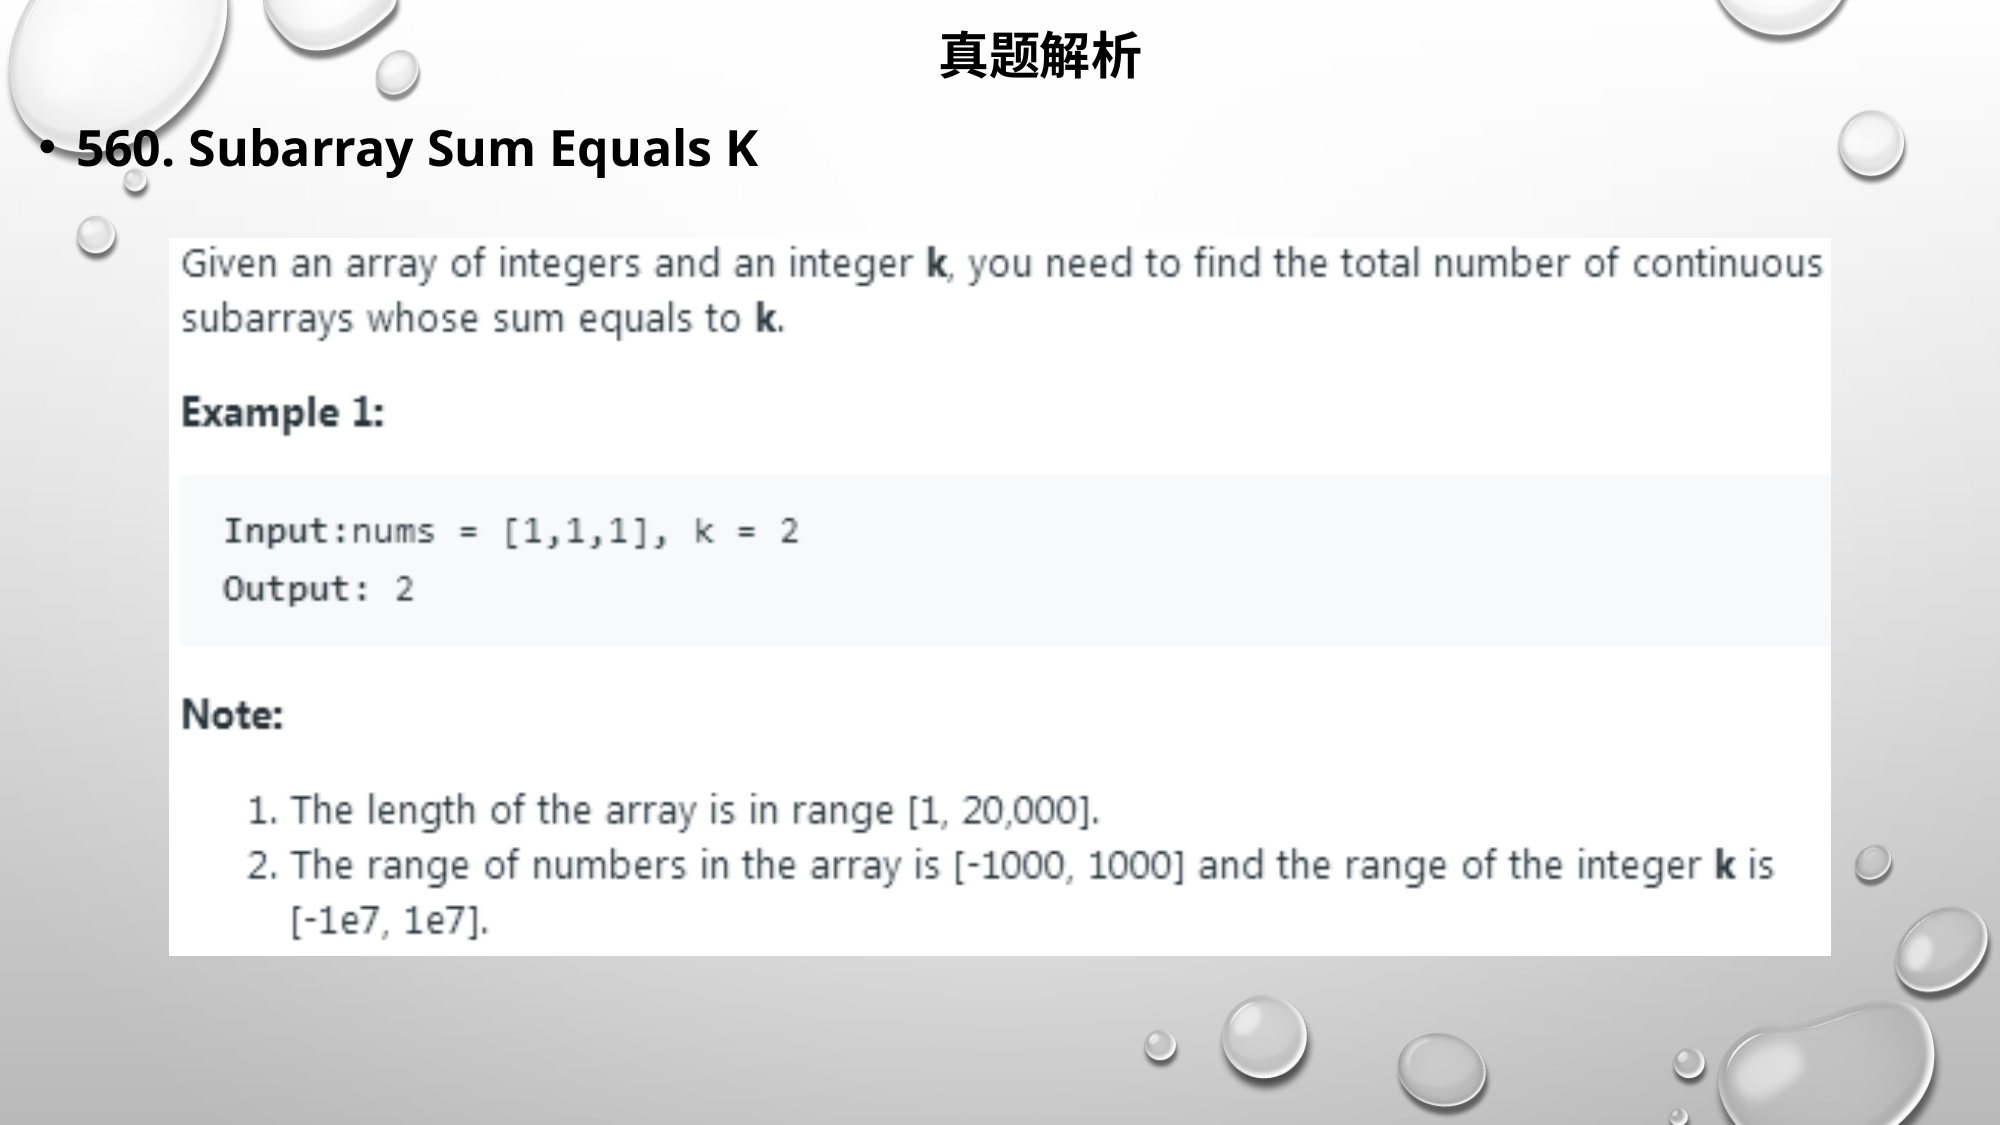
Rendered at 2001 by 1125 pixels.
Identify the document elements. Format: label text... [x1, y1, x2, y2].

list 560. Subarray Sum Equals K [23, 96, 1097, 1029]
title 真题解析 [710, 22, 1371, 94]
picture [0, 0, 2000, 1125]
